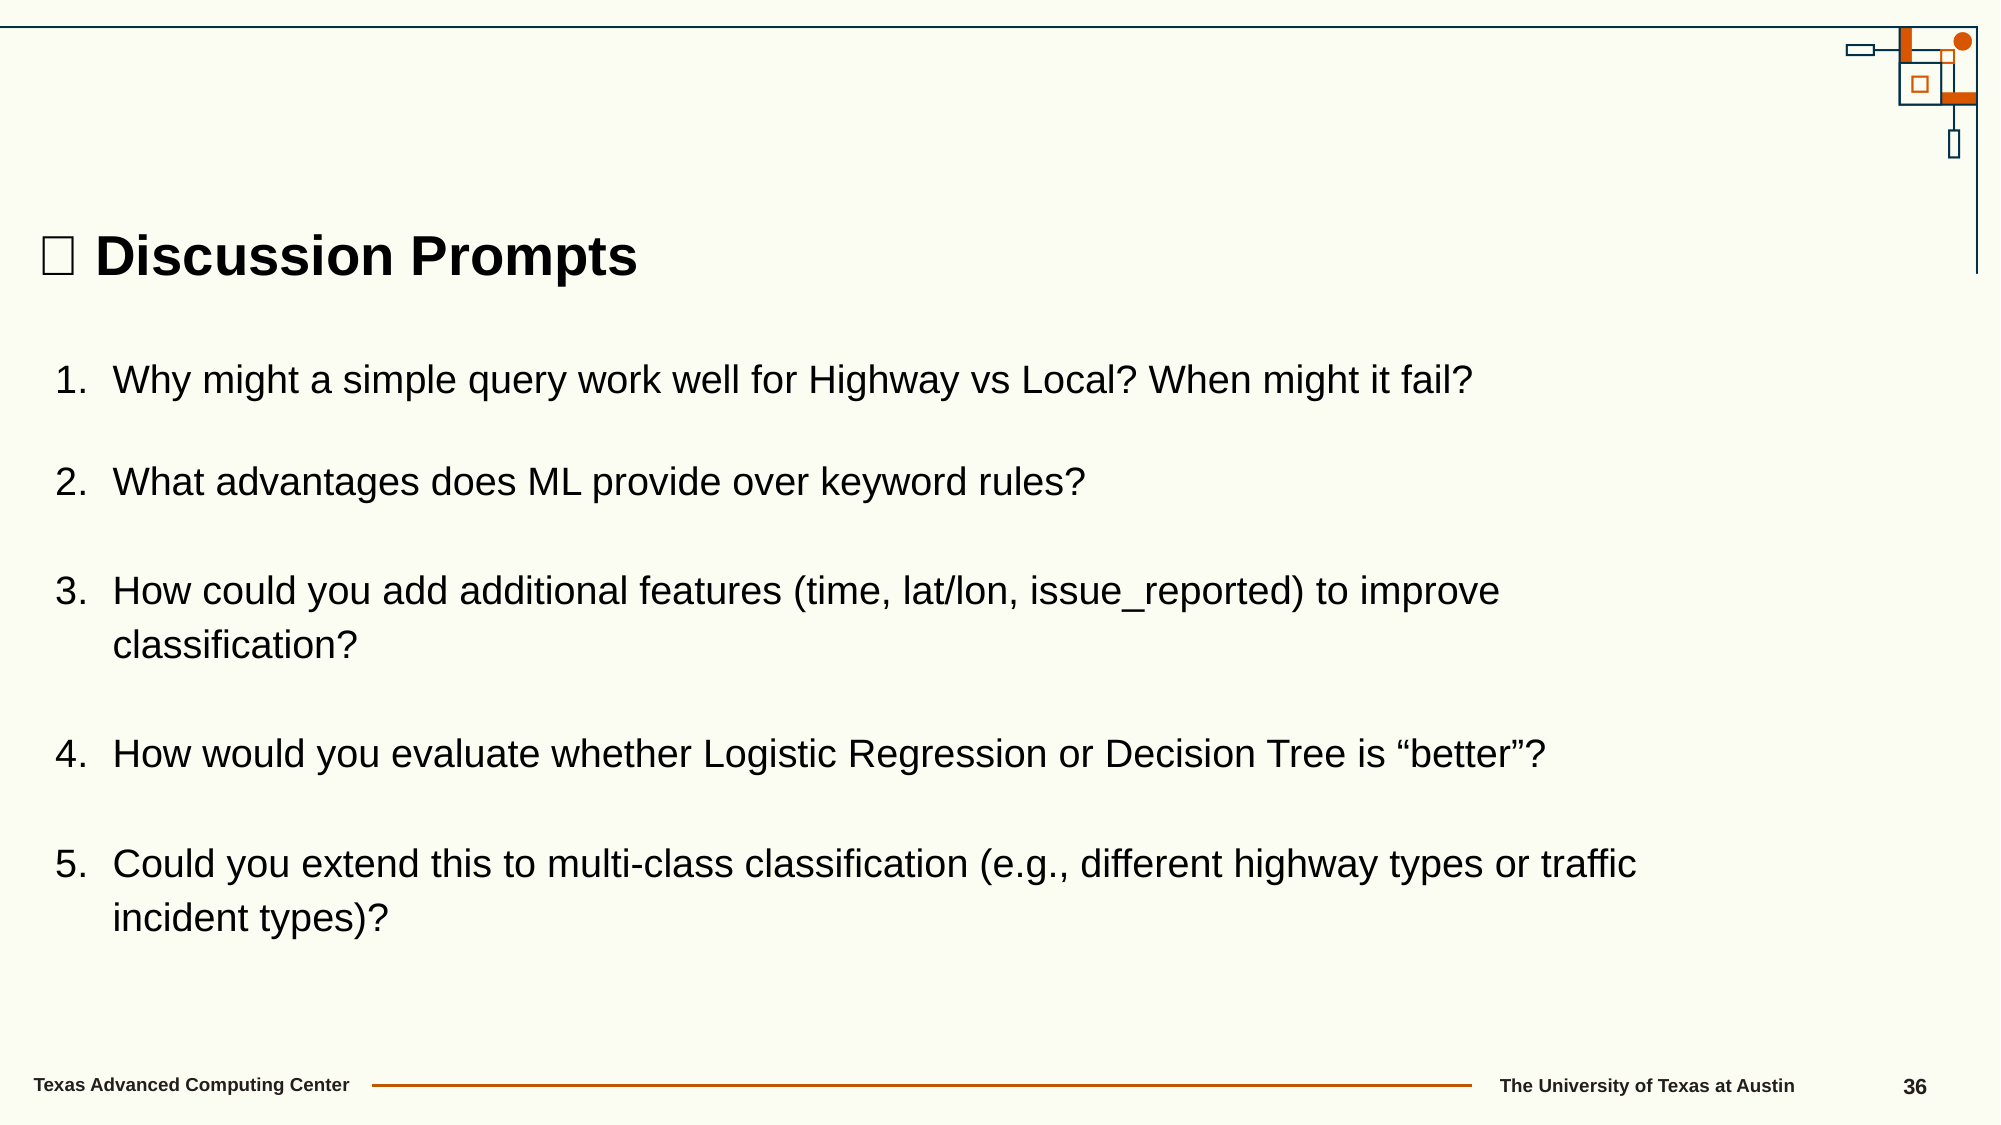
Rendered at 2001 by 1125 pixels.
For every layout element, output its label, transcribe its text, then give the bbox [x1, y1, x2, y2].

picture [1901, 64, 1940, 103]
list Why might a simple query work well for Highway vs Local? When might it fail? What advantages does ML provide over keyword rules? How could you add additional features (time, lat/lon, issue_reported) to improve classification? How would you evaluate whether Logistic Regression or Decision Tree is “better”? Could you extend this to multi-class classification (e.g., different highway types or traffic incident types)? [37, 338, 1737, 1027]
picture [1951, 132, 1958, 156]
list 🔄 Discussion Prompts [37, 94, 1737, 295]
picture [1901, 29, 1975, 103]
picture [0, 12, 1988, 287]
picture [1848, 47, 1872, 53]
